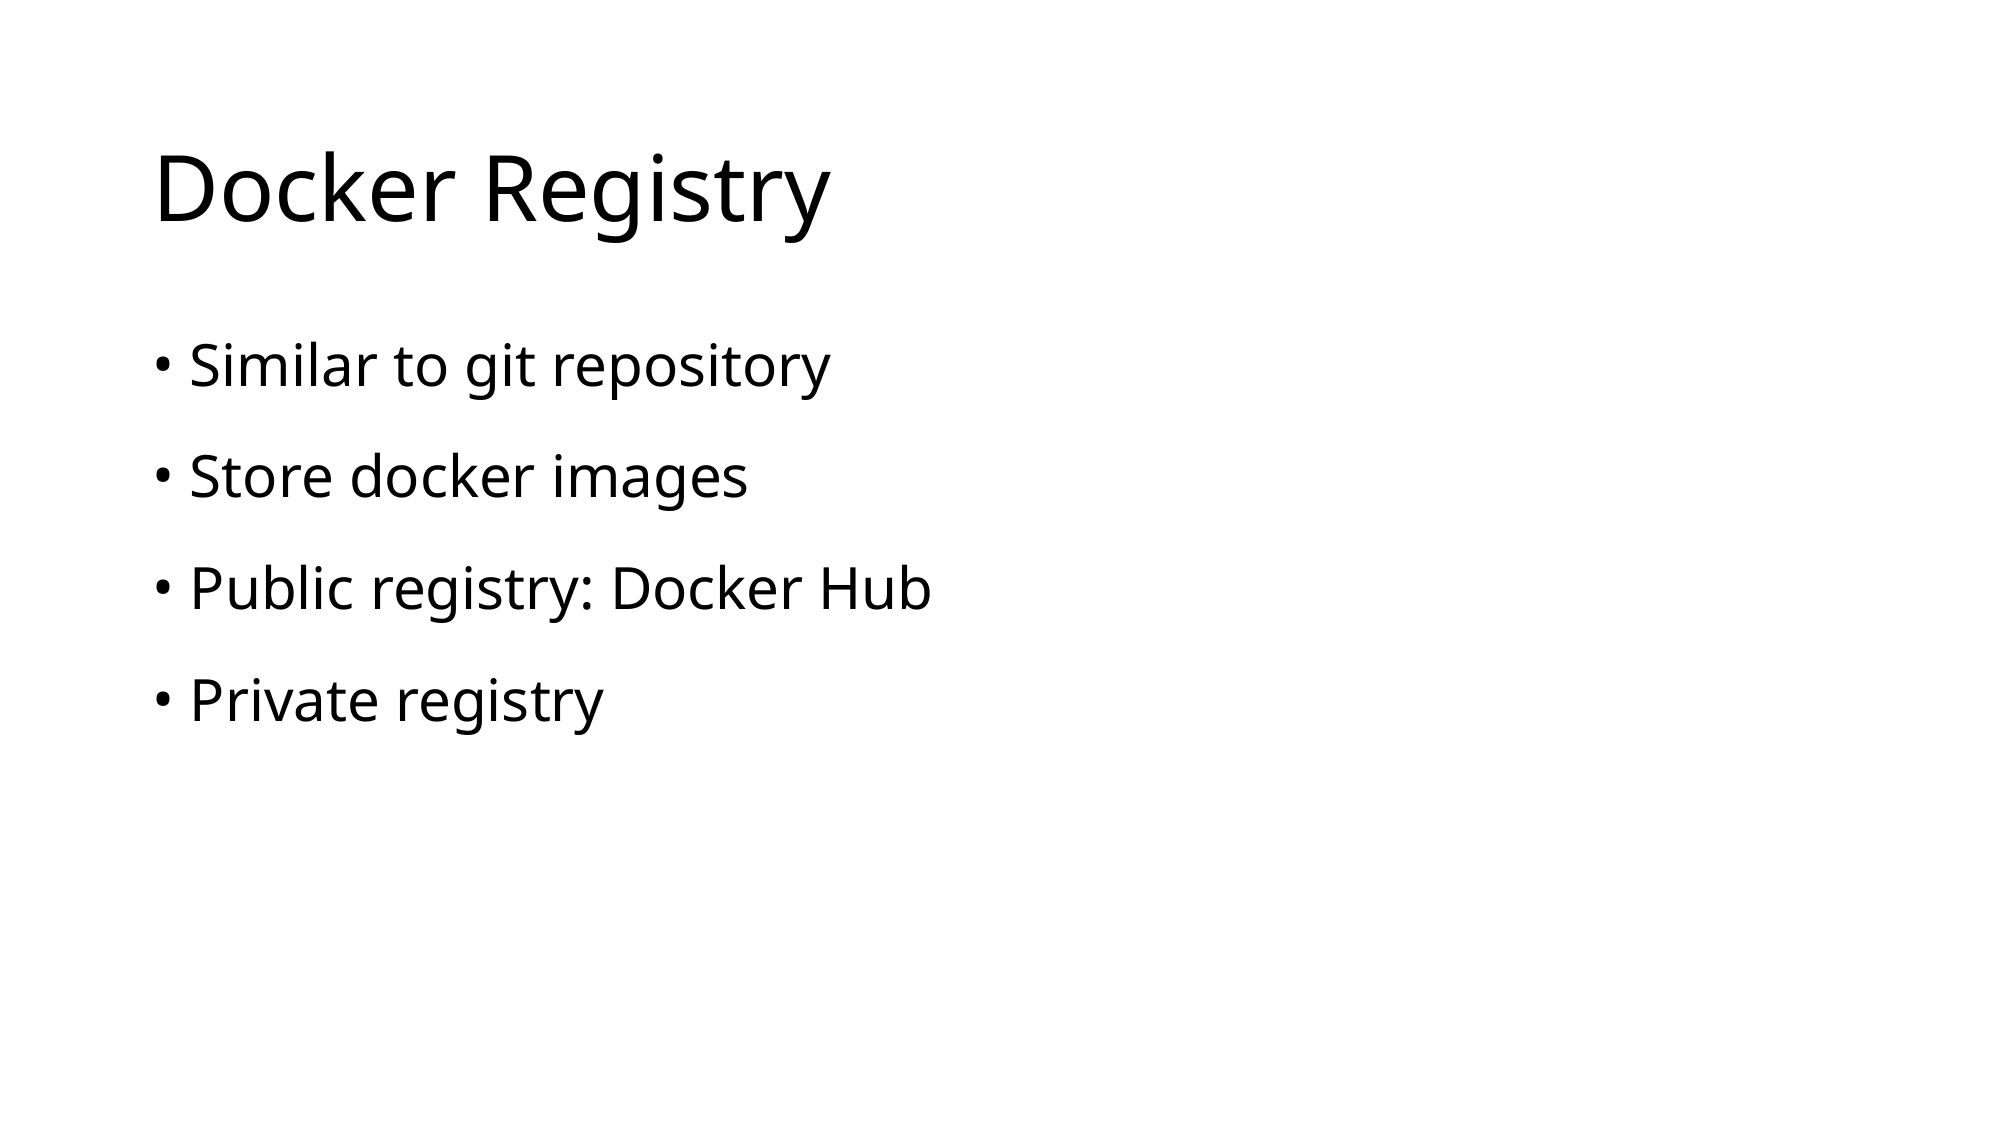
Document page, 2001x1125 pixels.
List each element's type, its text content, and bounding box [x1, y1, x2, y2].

title Docker Registry [137, 59, 1863, 278]
list Similar to git repository Store docker images Public registry: Docker Hub Private registry [137, 299, 1863, 1014]
